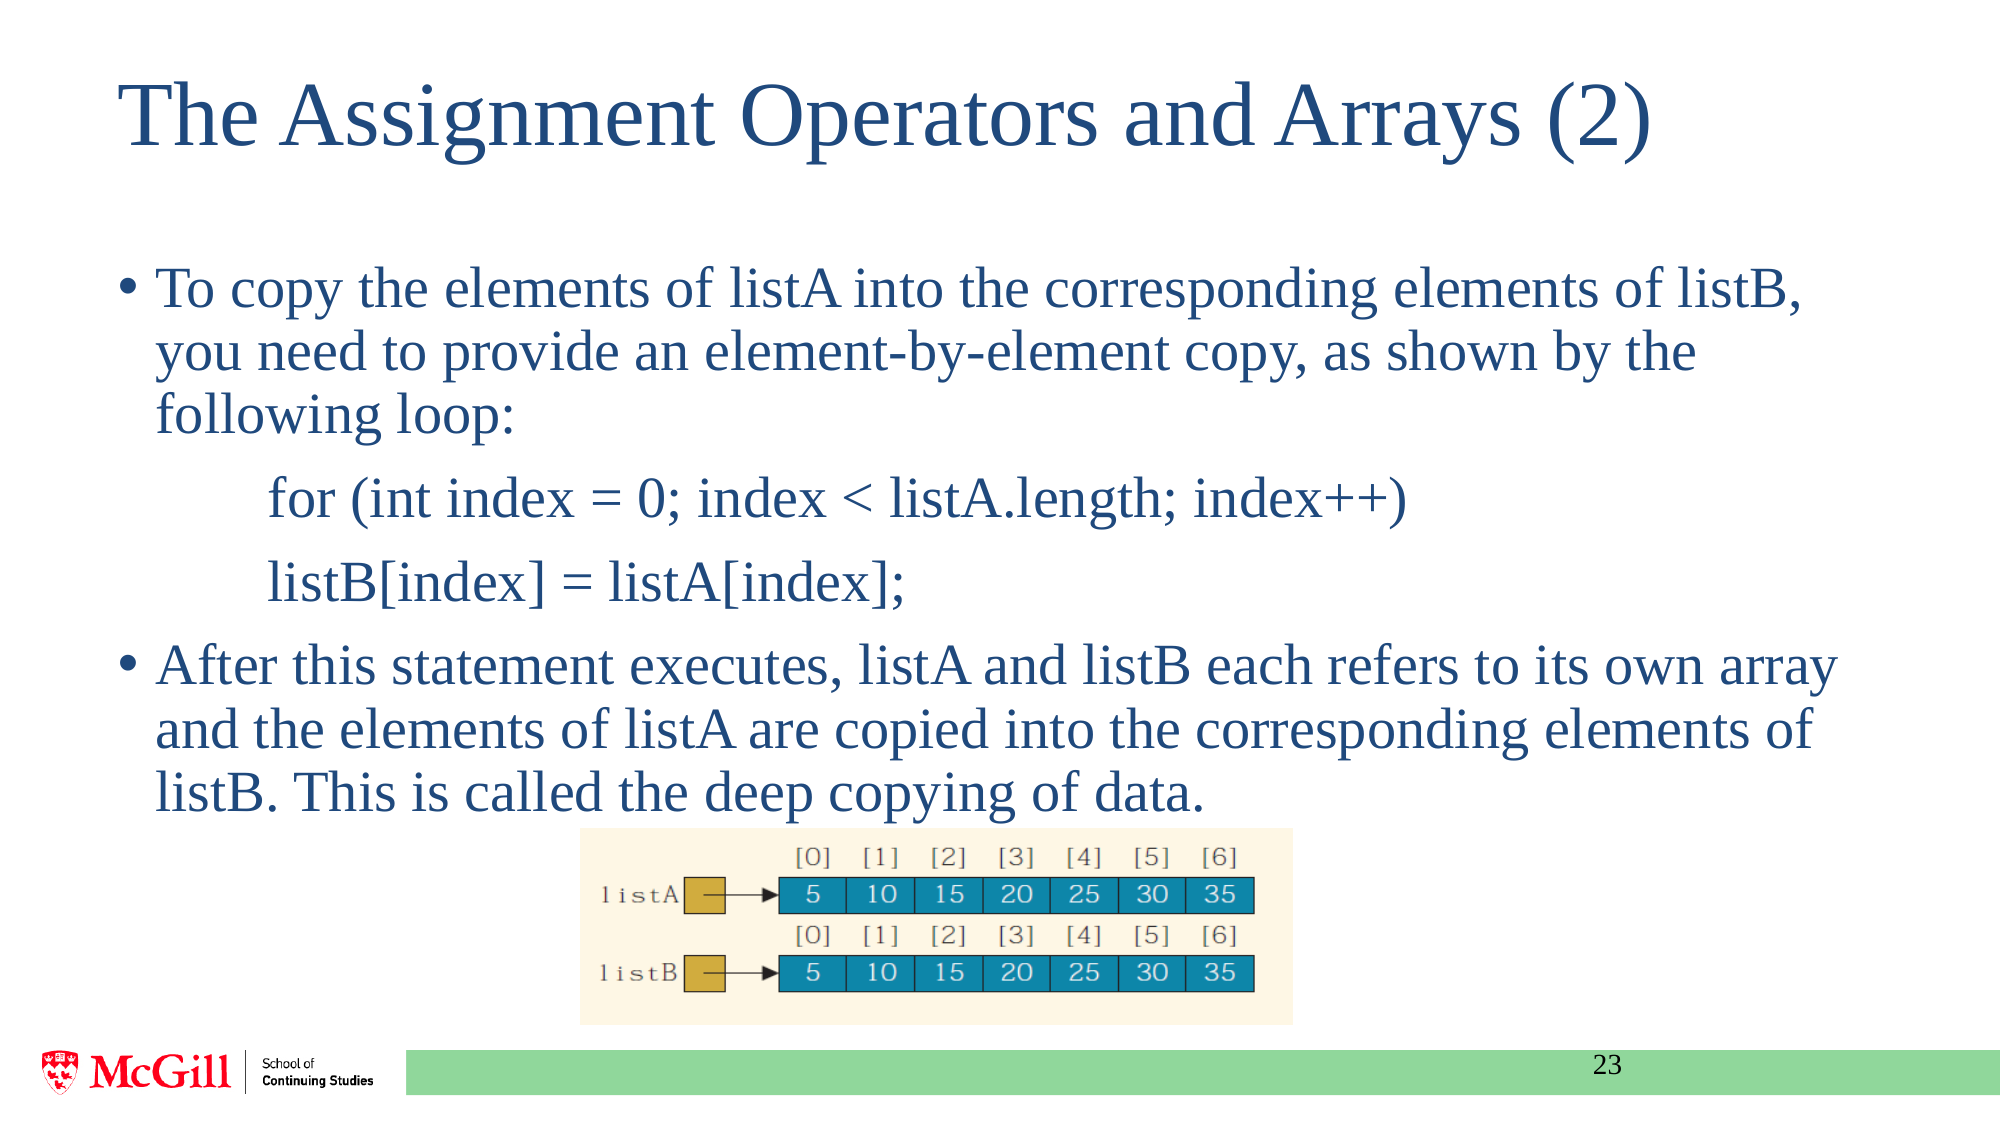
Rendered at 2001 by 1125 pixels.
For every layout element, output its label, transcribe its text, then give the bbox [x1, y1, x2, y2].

list To copy the elements of listA into the corresponding elements of listB, you need to provide an element-by-element copy, as shown by the following loop: for (int index = 0; index < listA.length; index++) listB[index] = listA[index]; After this statement executes, listA and listB each refers to its own array and the elements of listA are copied into the corresponding elements of listB. This is called the deep copying of data. [102, 249, 1905, 1038]
picture [580, 828, 1293, 1025]
slide_number 23 [1325, 1038, 1638, 1100]
title The Assignment Operators and Arrays (2) [102, 22, 1905, 210]
picture [42, 1050, 373, 1095]
